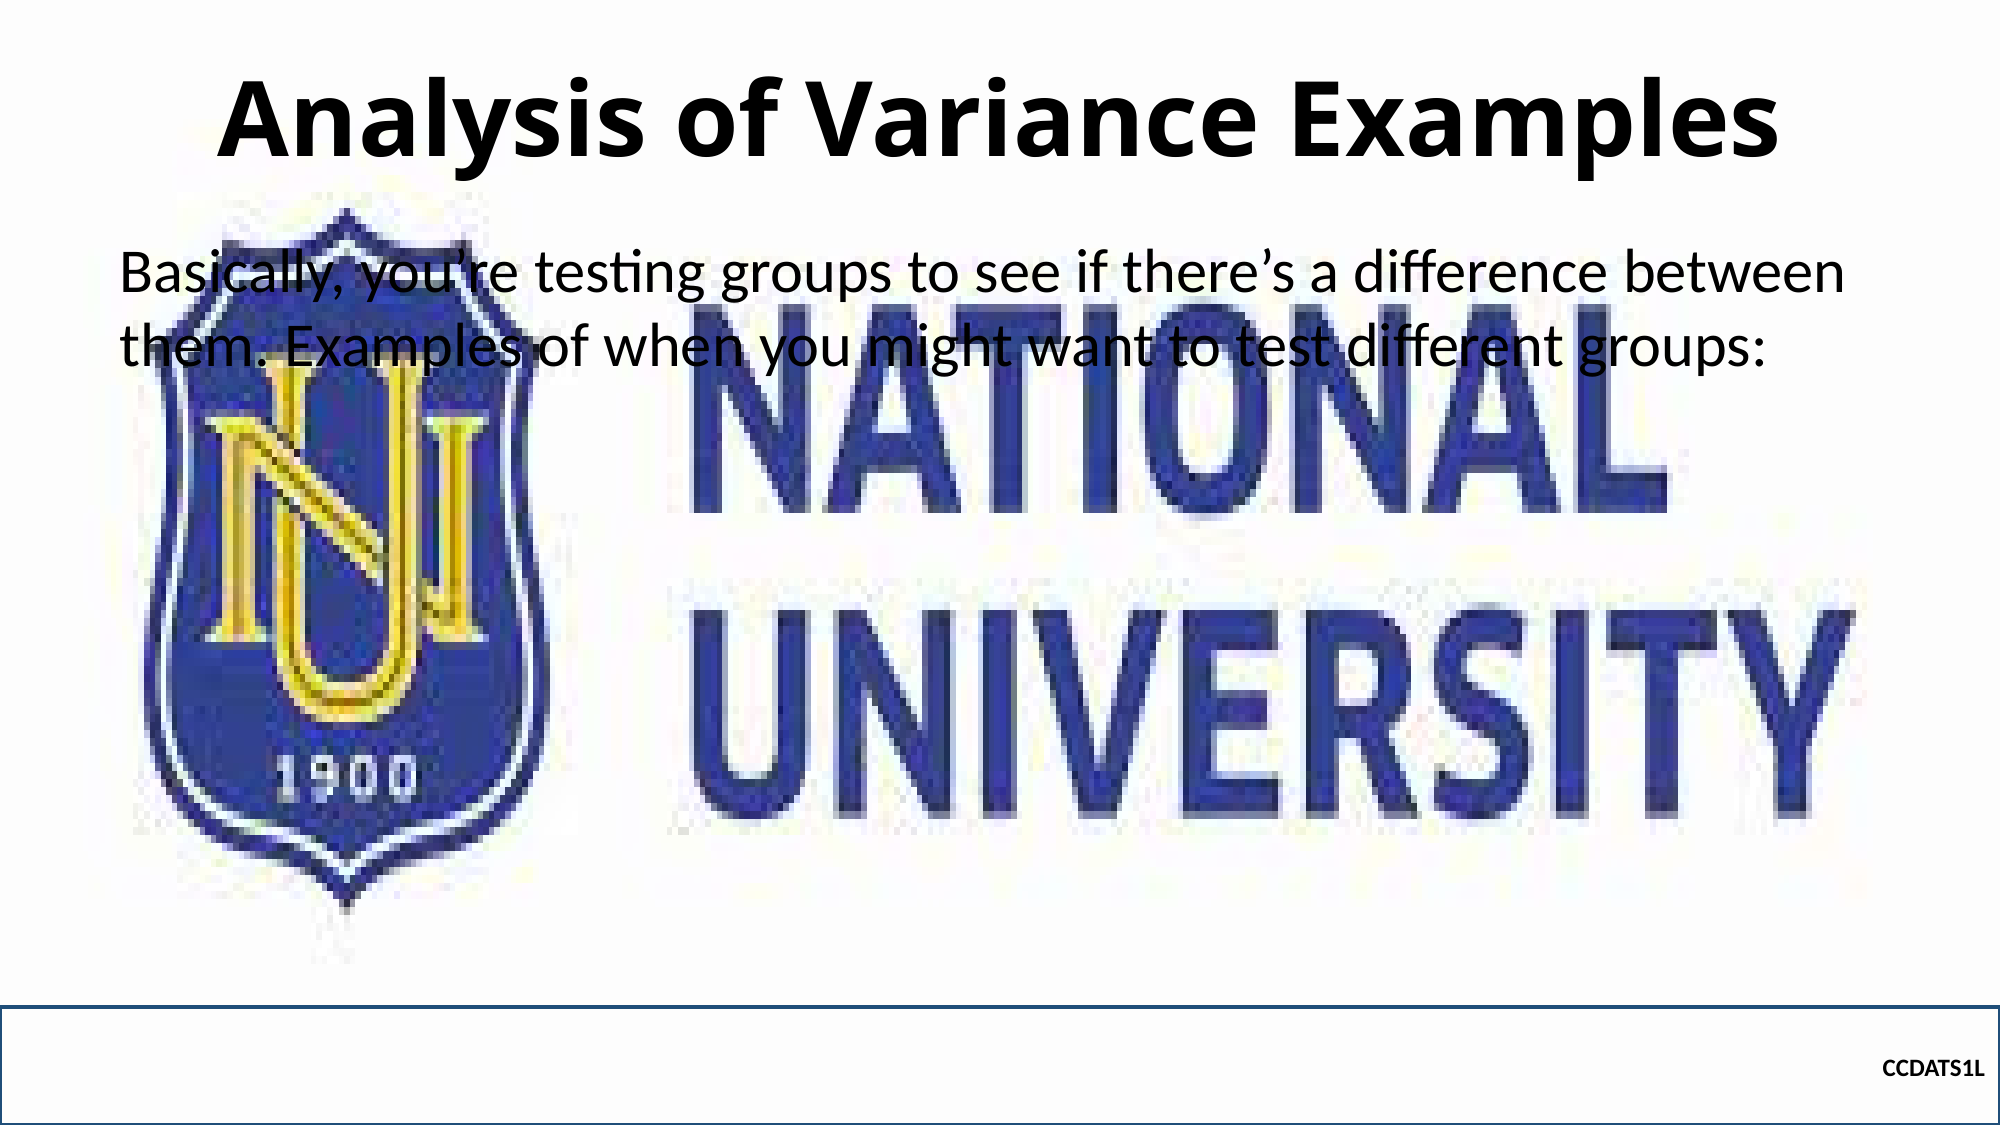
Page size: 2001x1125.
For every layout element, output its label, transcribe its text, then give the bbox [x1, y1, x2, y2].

footer CCDATS1L [0, 1007, 2000, 1125]
title Analysis of Variance Examples [185, 68, 1815, 187]
text_box [249, 387, 1750, 953]
picture [0, 0, 2000, 1007]
text_box Basically, you’re testing groups to see if there’s a difference between them. Examples of when you might want to test different groups: [104, 222, 1895, 387]
